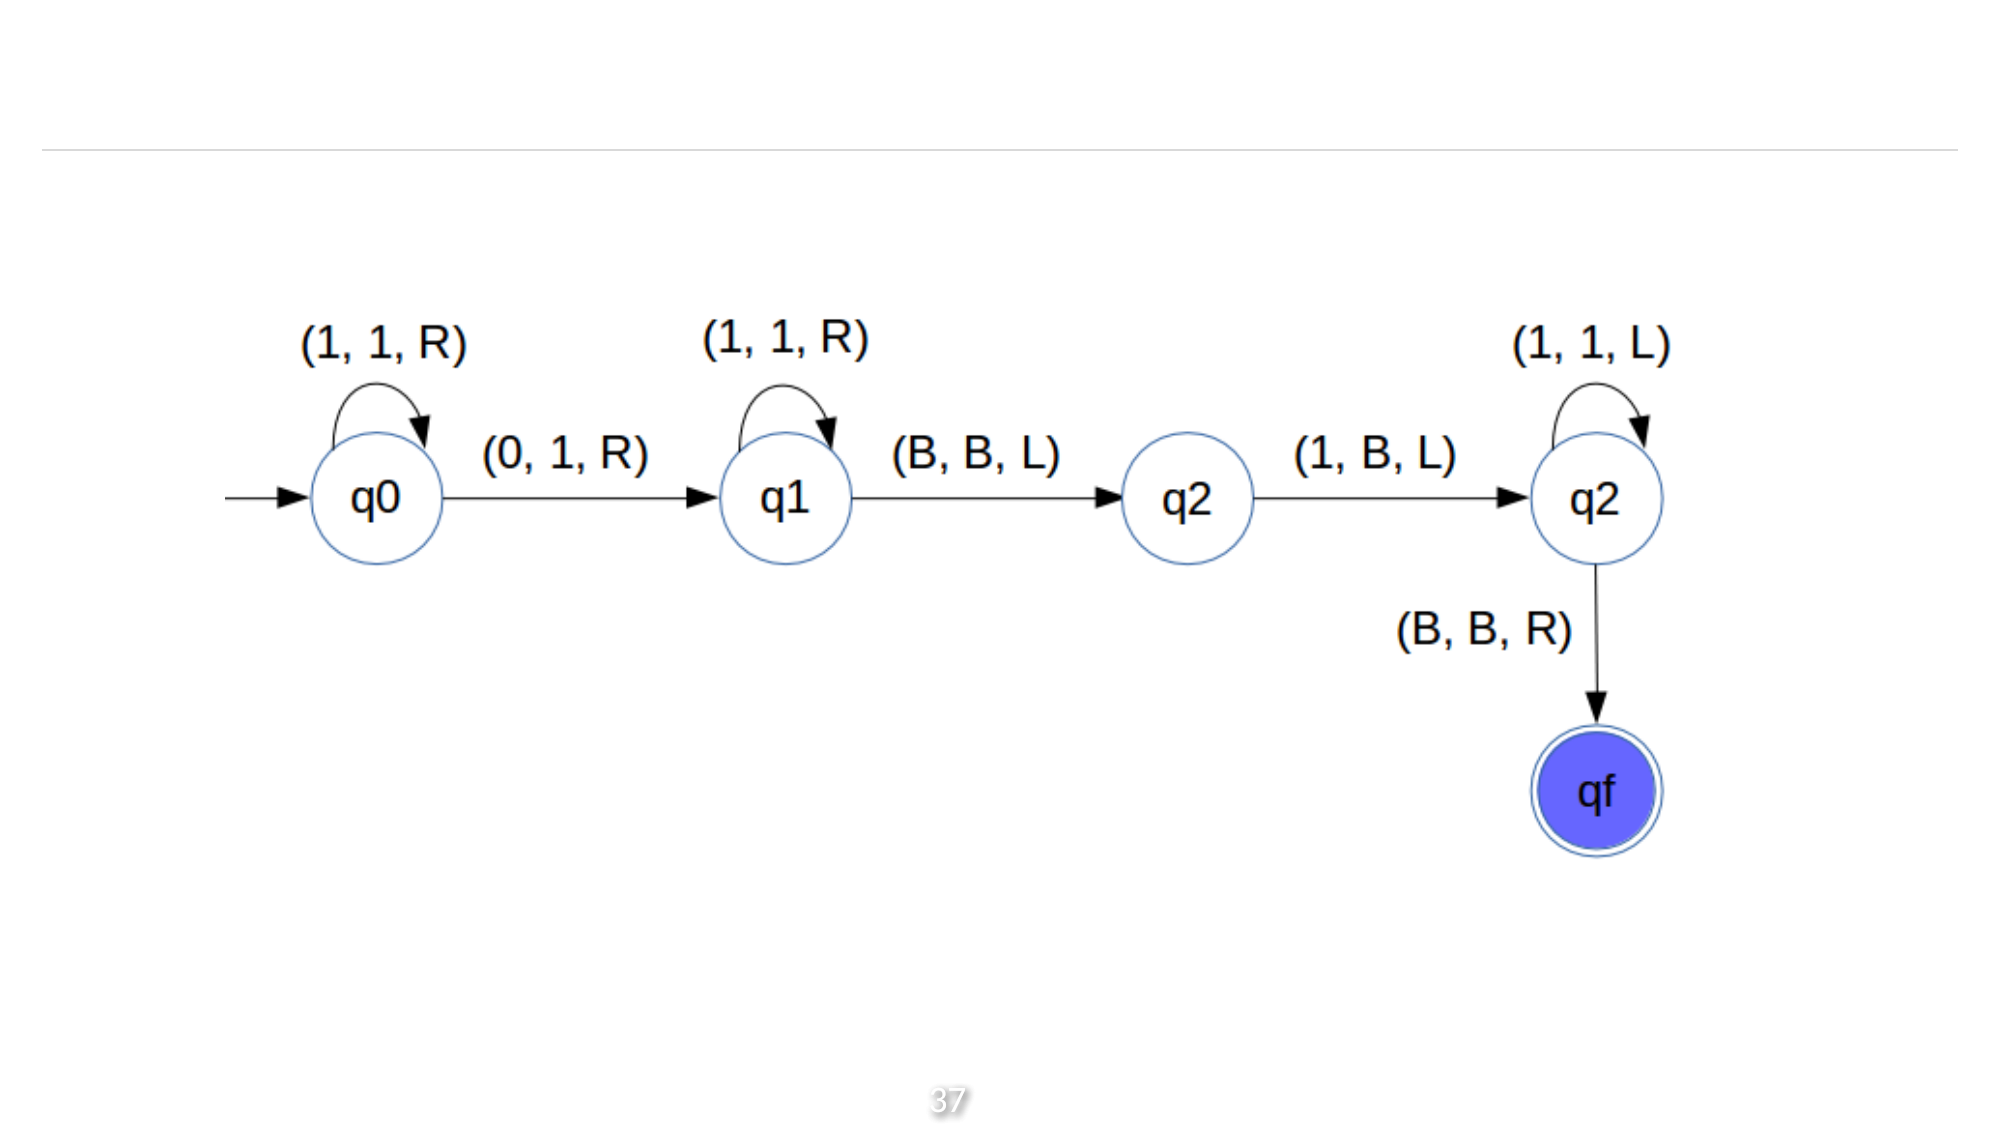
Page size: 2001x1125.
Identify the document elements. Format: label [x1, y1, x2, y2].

picture [224, 257, 1682, 867]
